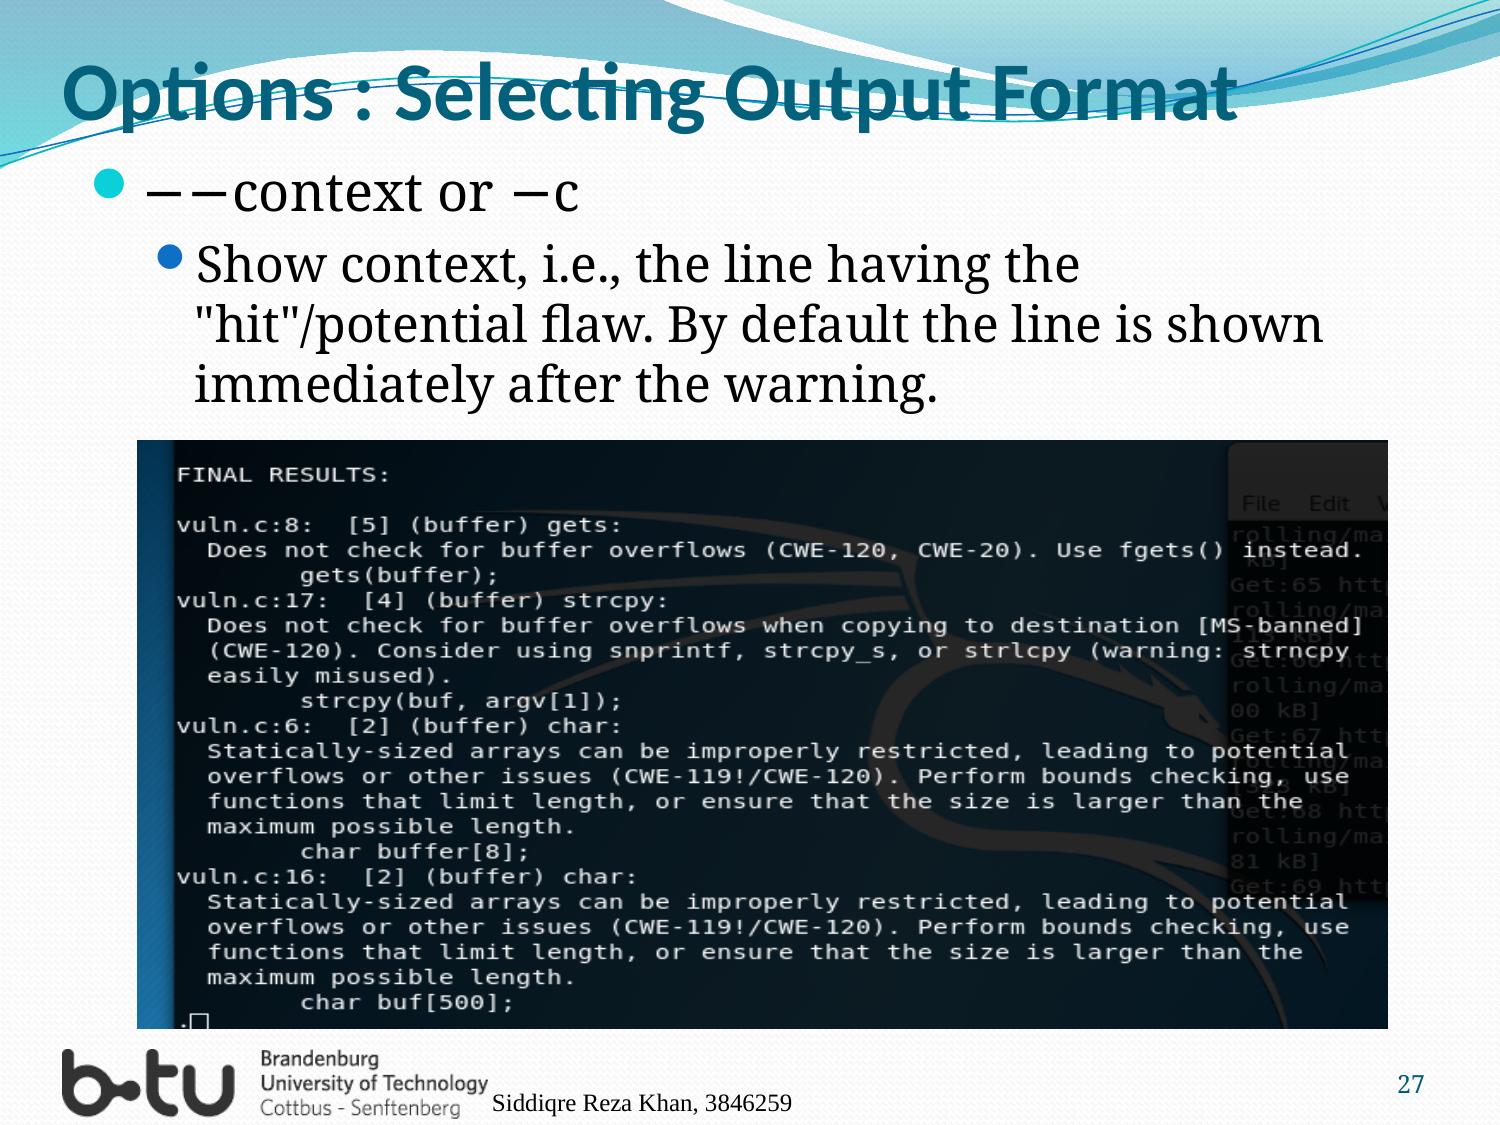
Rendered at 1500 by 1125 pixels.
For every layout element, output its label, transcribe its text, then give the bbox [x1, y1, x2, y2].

list −−context or −c Show context, i.e., the line having the "hit"/potential ﬂaw. By default the line is shown immediately after the warning. [75, 149, 1425, 1038]
title Options : Selecting Output Format [62, 0, 1413, 138]
slide_number 27 [1299, 1042, 1425, 1103]
picture [137, 440, 1388, 1030]
text_box Siddiqre Reza Khan, 3846259 [493, 1079, 808, 1125]
picture [62, 1049, 488, 1120]
slide_number 41 [1381, 443, 1393, 1038]
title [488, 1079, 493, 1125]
slide_number 41 [131, 442, 143, 1038]
